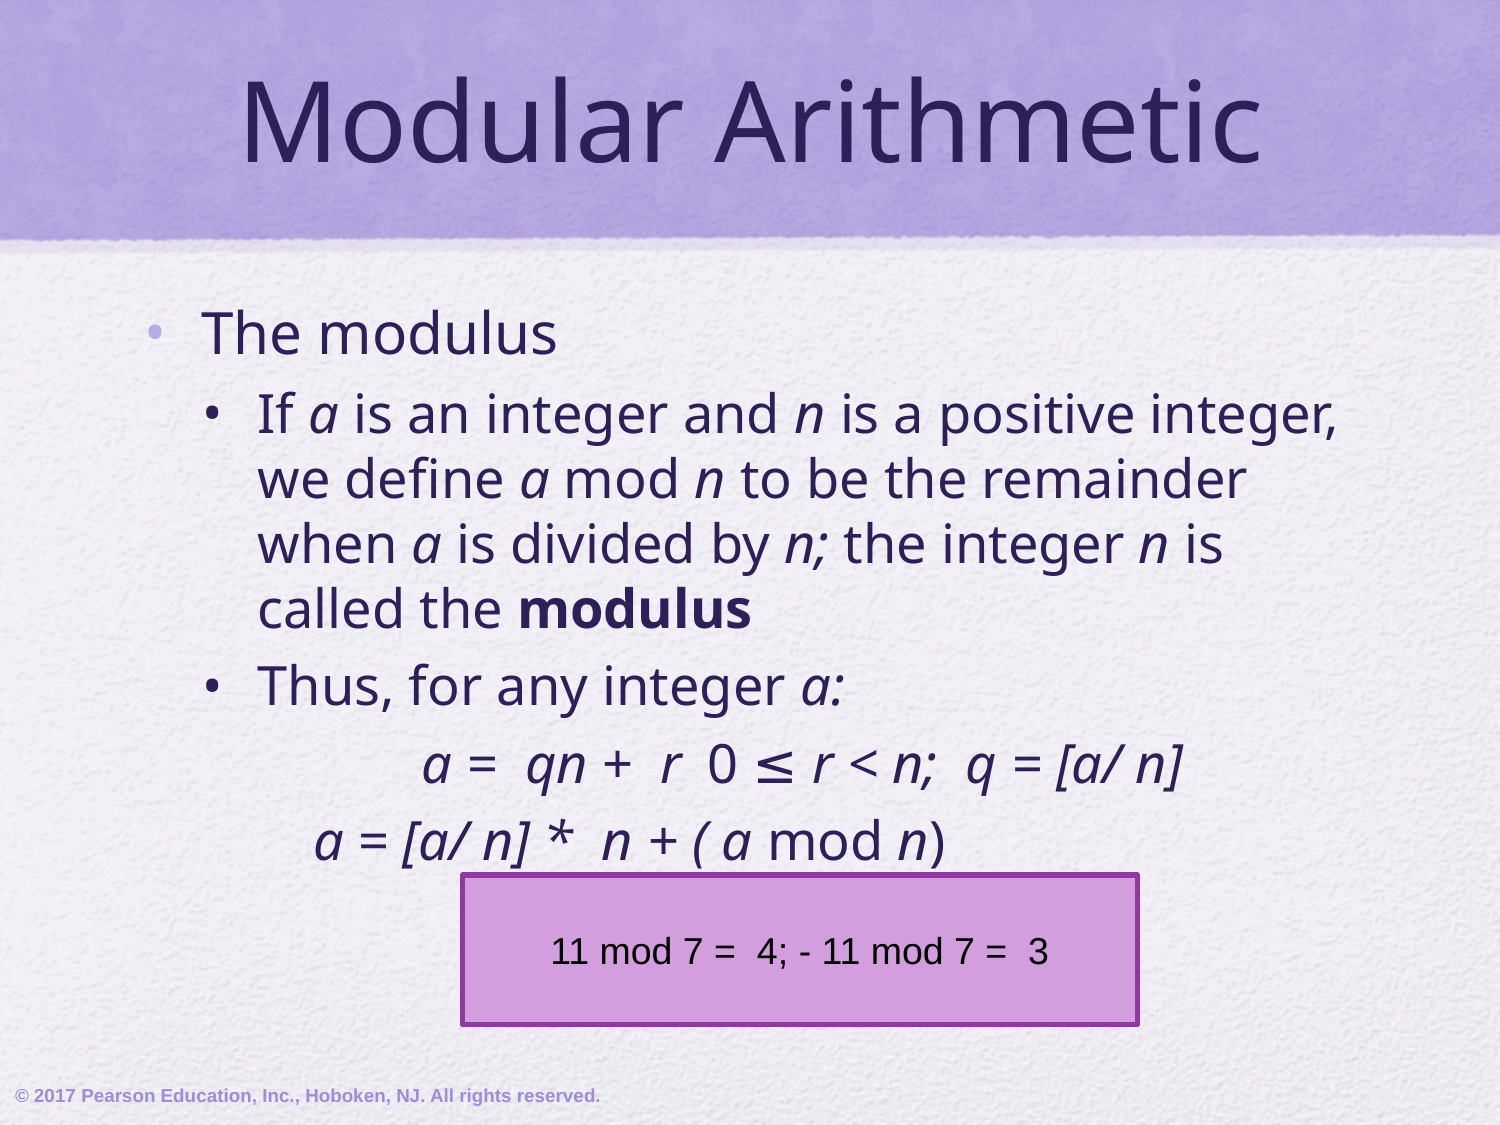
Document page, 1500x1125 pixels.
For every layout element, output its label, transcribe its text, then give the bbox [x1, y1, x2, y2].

title Modular Arithmetic [129, 6, 1373, 239]
footer © 2017 Pearson Education, Inc., Hoboken, NJ. All rights reserved. [0, 1065, 1175, 1125]
picture [0, 225, 1500, 1125]
text_box 11 mod 7 = 4; - 11 mod 7 = 3 [462, 874, 1138, 1025]
list The modulus If a is an integer and n is a positive integer, we define a mod n to be the remainder when a is divided by n; the integer n is called the modulus Thus, for any integer a: a = qn + r 0 ≤ r < n; q = [a/ n] a = [a/ n] * n + ( a mod n) [129, 288, 1373, 993]
